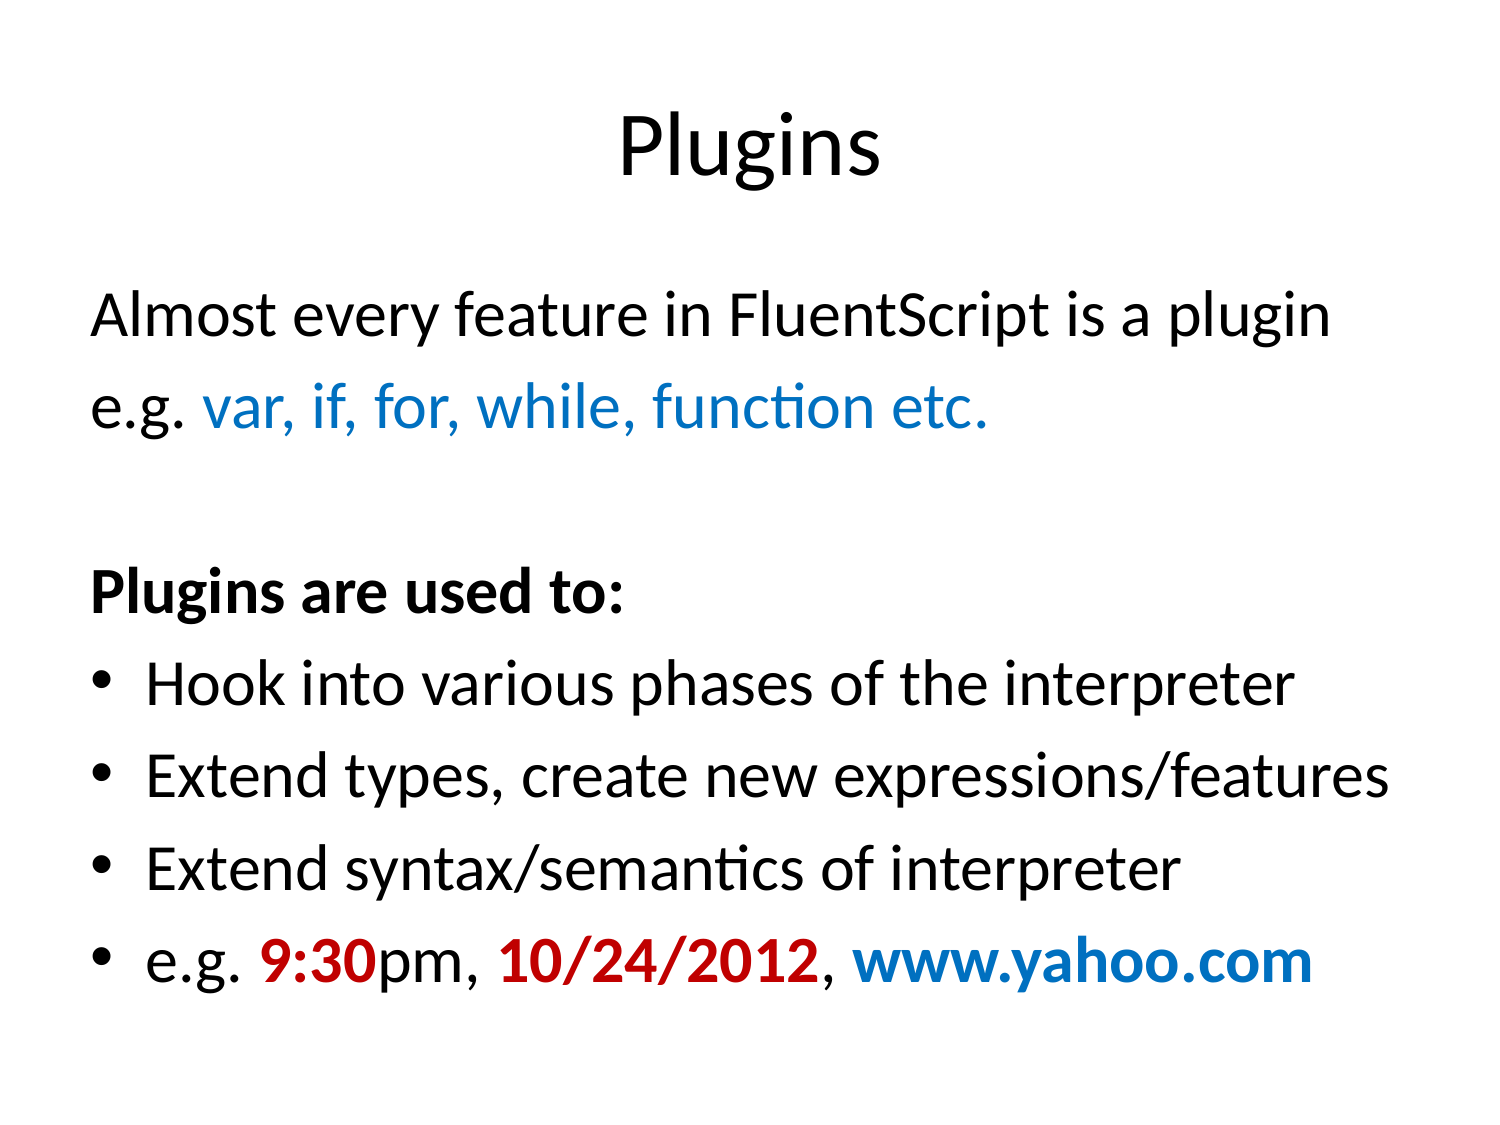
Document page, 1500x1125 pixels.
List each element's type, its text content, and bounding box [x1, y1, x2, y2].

list Almost every feature in FluentScript is a plugin e.g. var, if, for, while, function etc. Plugins are used to: Hook into various phases of the interpreter Extend types, create new expressions/features Extend syntax/semantics of interpreter e.g. 9:30pm, 10/24/2012, www.yahoo.com [75, 262, 1425, 1005]
title Plugins [75, 45, 1425, 233]
